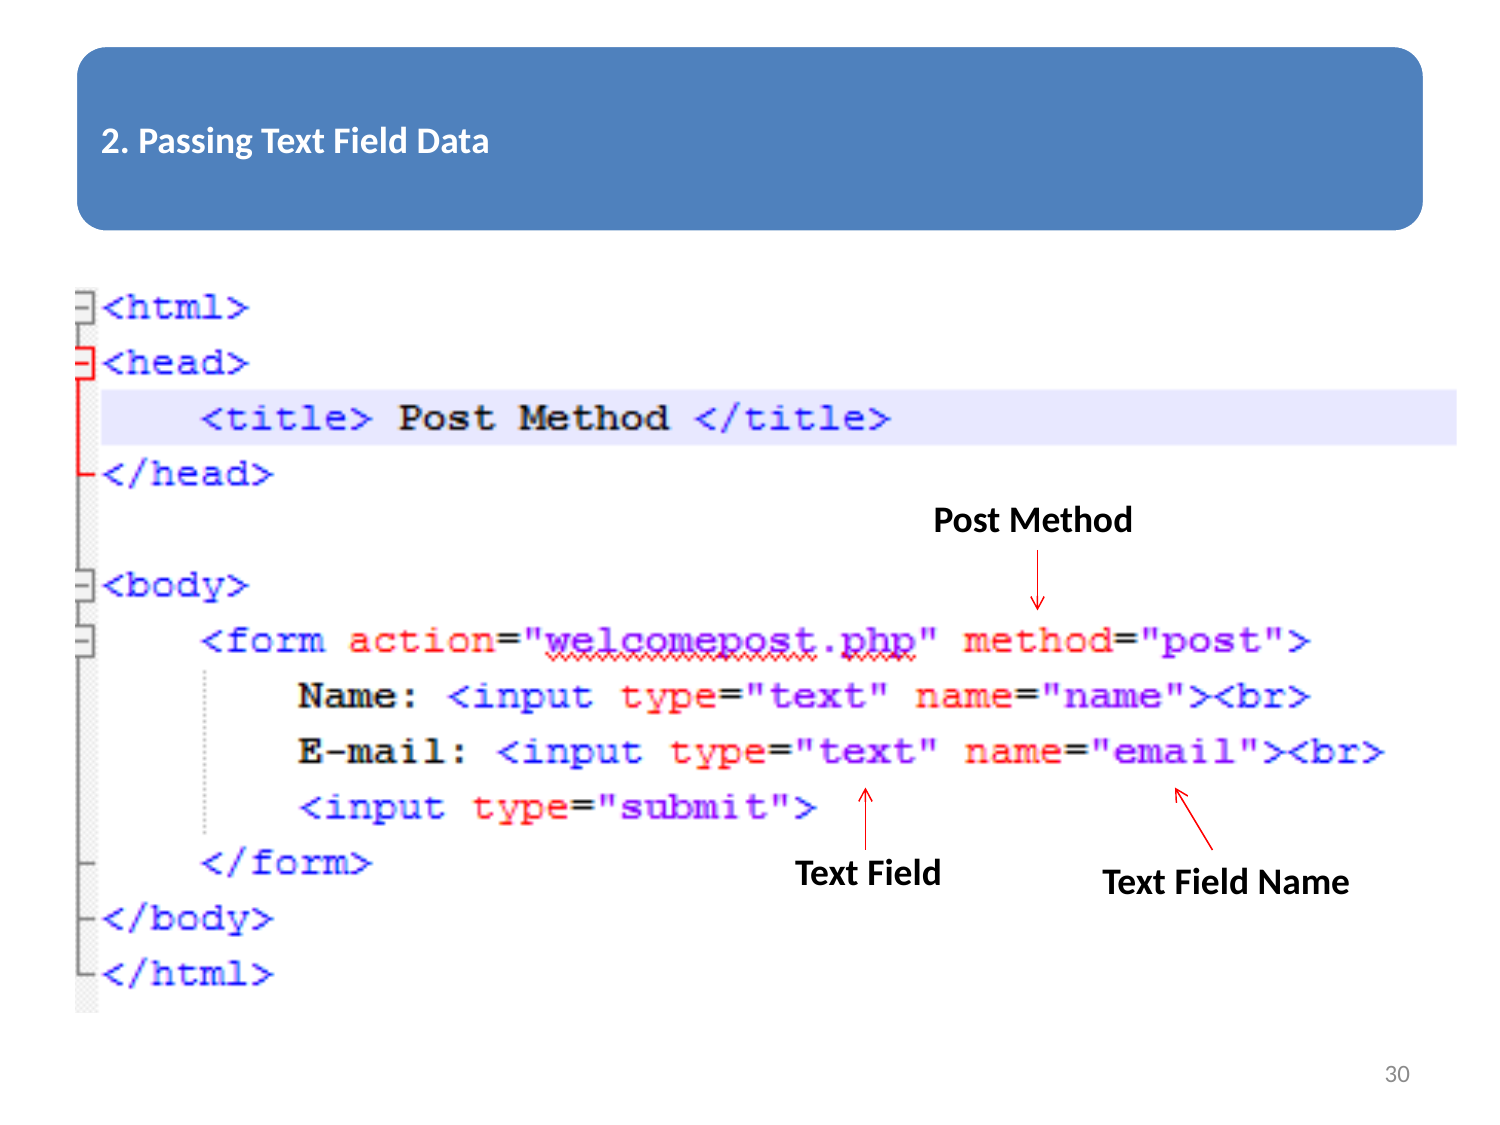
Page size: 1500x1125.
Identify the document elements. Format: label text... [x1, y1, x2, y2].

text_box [74, 44, 1426, 233]
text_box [1174, 787, 1213, 851]
picture [74, 287, 1457, 1013]
slide_number 30 [1074, 1042, 1425, 1103]
